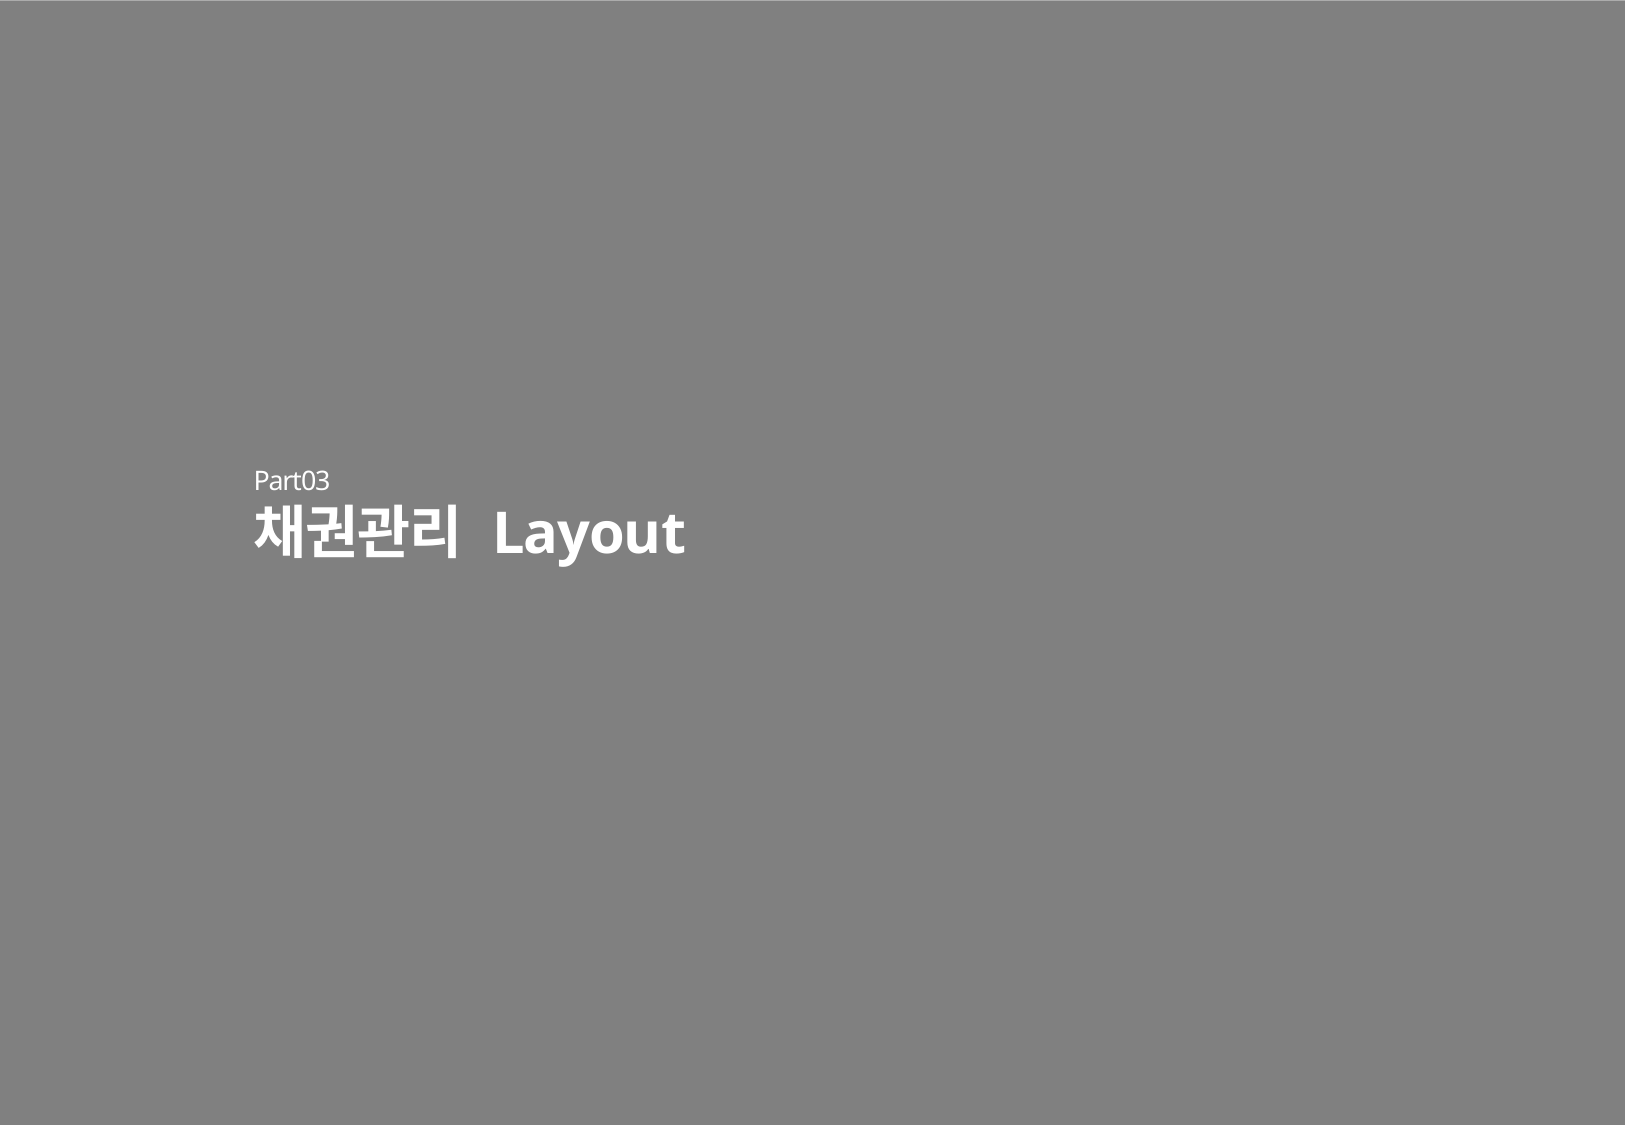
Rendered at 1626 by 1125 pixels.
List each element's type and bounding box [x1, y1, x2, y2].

text_box [253, 463, 1262, 565]
